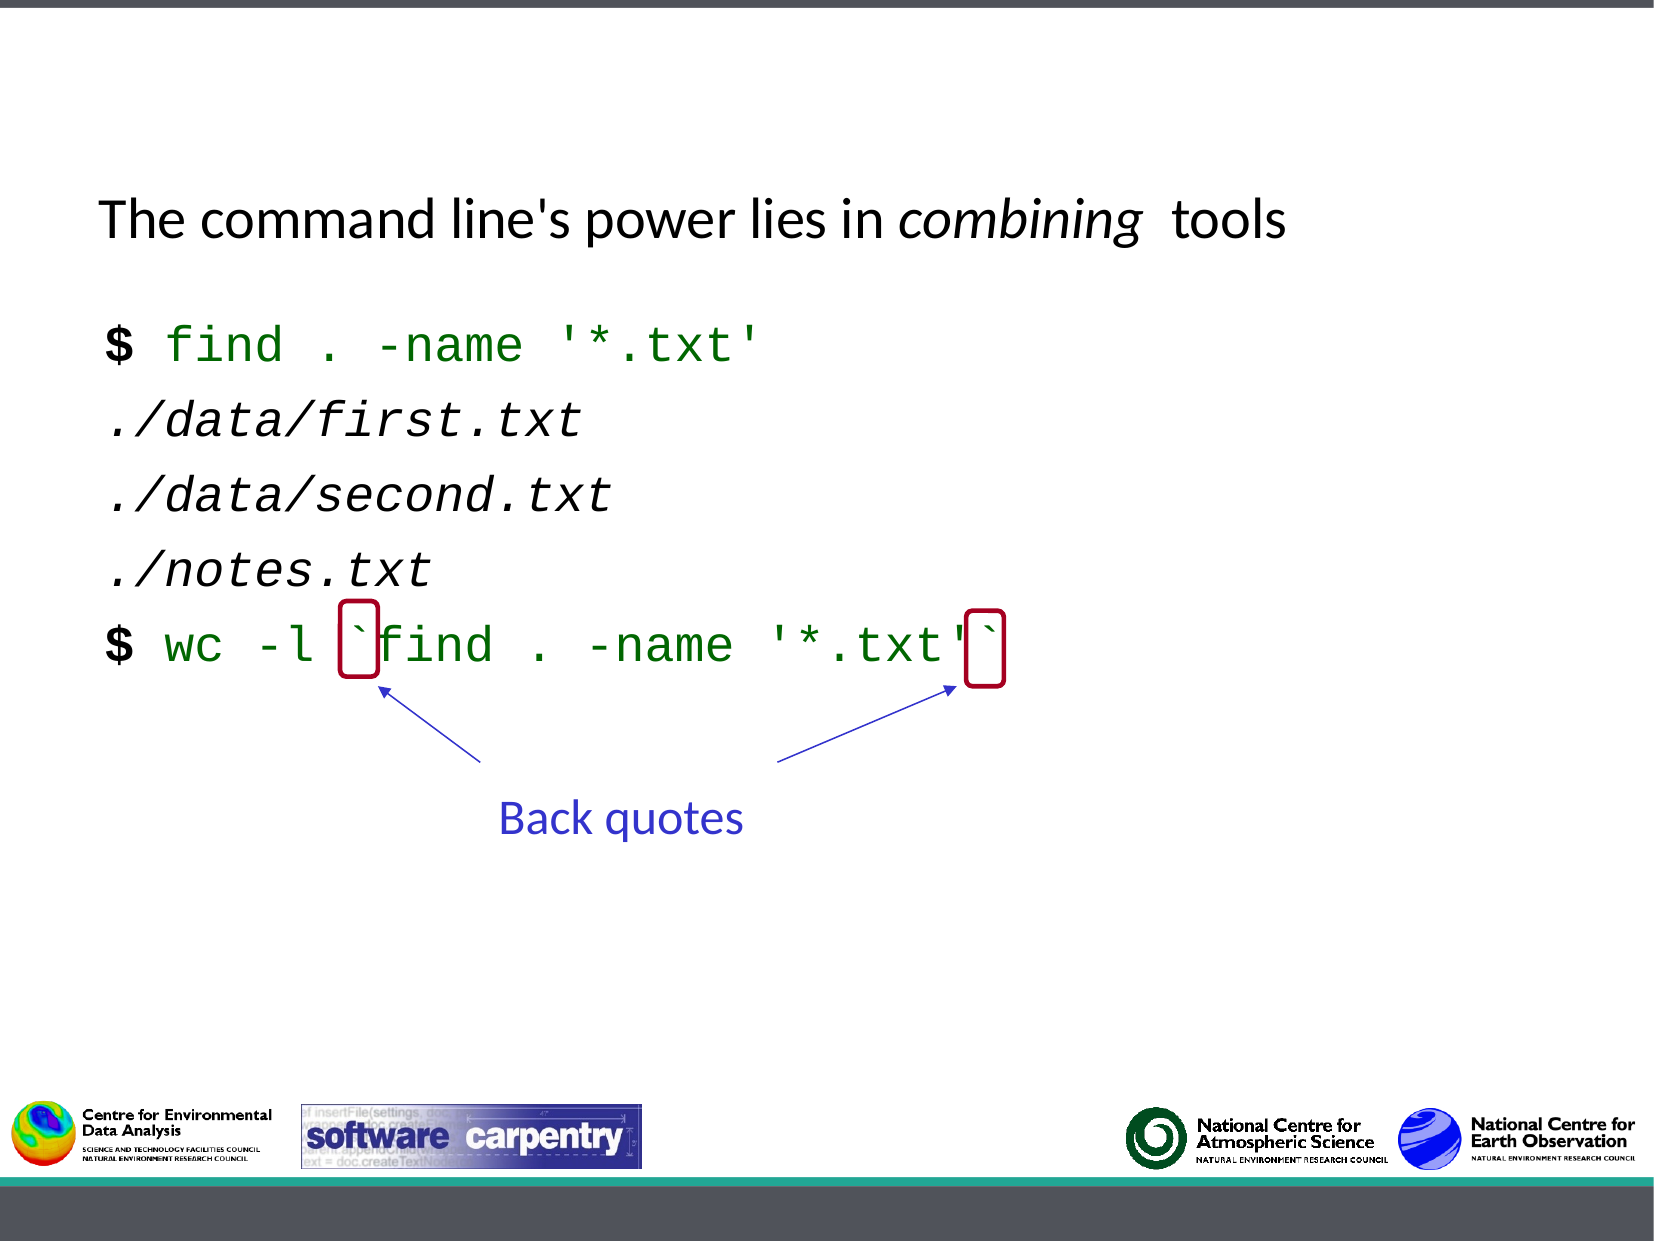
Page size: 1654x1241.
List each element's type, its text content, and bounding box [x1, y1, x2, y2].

text_box [966, 610, 1004, 687]
text_box [778, 685, 957, 763]
text_box $ find . -name '*.txt' ./data/first.txt ./data/second.txt ./notes.txt $ wc -l `find . -name '*.txt'` [89, 289, 1512, 1046]
text_box Back quotes [483, 761, 775, 869]
text_box [377, 686, 480, 763]
picture [0, 0, 1654, 1241]
text_box The command line's power lies in combining tools [83, 138, 1452, 259]
text_box [340, 601, 378, 677]
